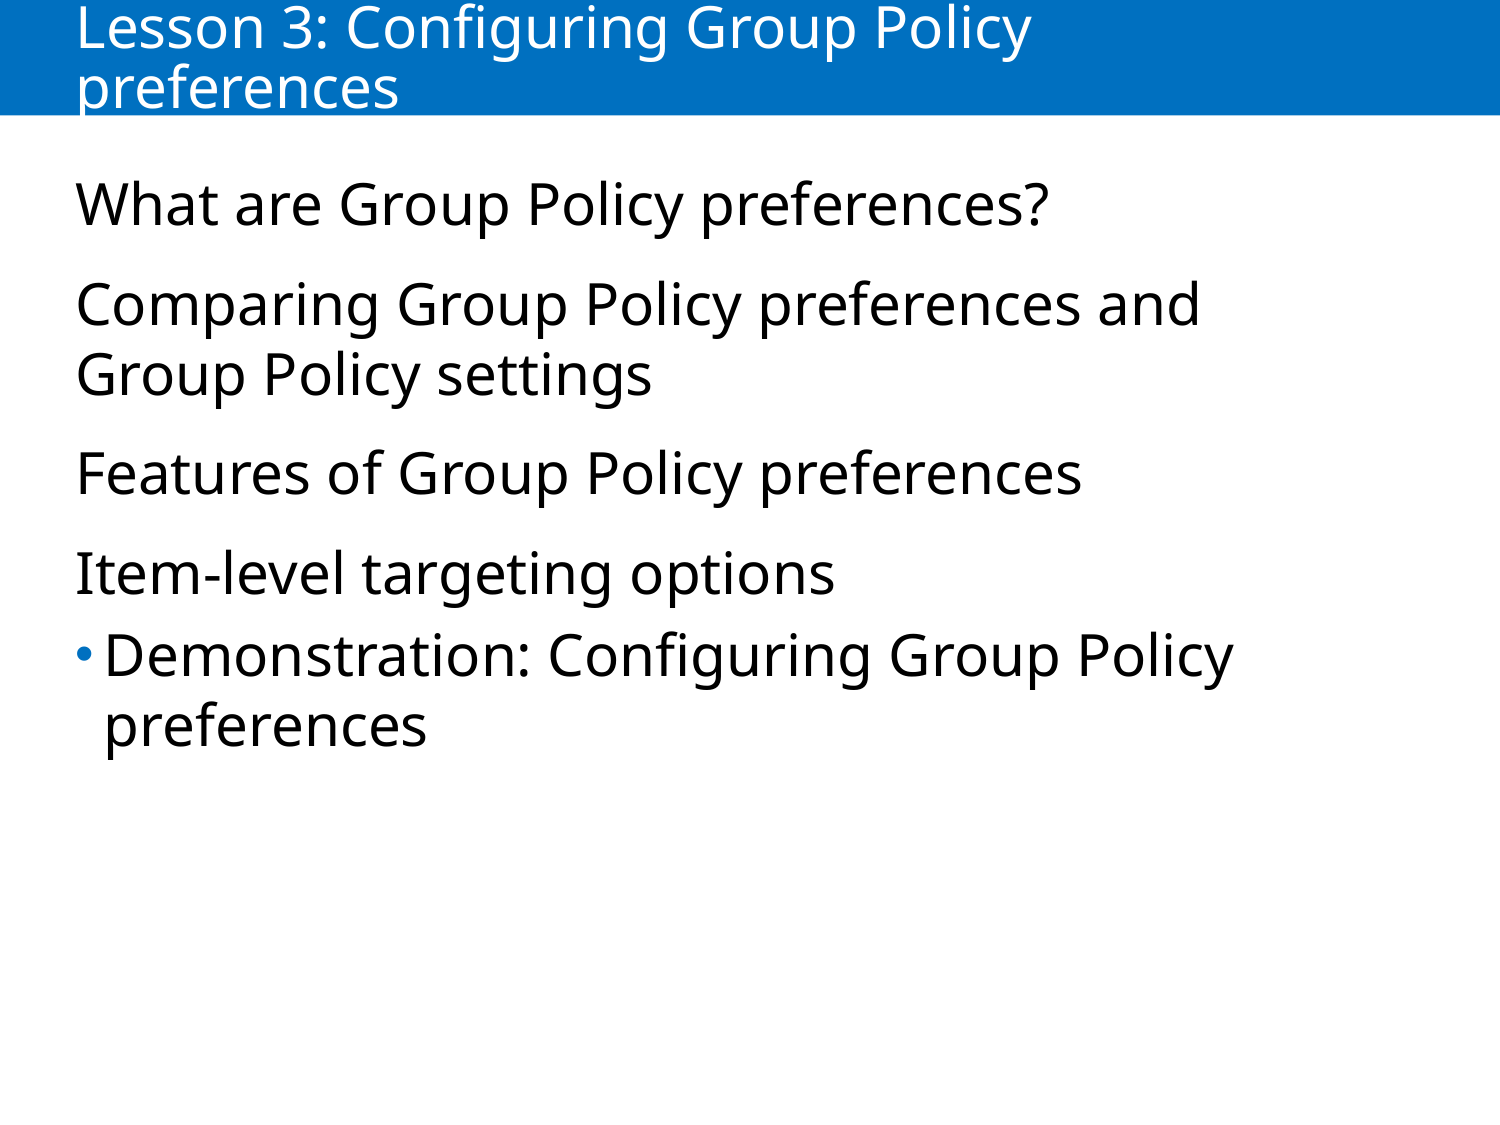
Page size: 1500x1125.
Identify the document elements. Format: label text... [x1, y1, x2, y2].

title Lesson 3: Configuring Group Policy preferences [75, 0, 1351, 122]
list What are Group Policy preferences? Comparing Group Policy preferences and Group Policy settings Features of Group Policy preferences Item-level targeting options Demonstration: Configuring Group Policy preferences [74, 167, 1408, 1013]
